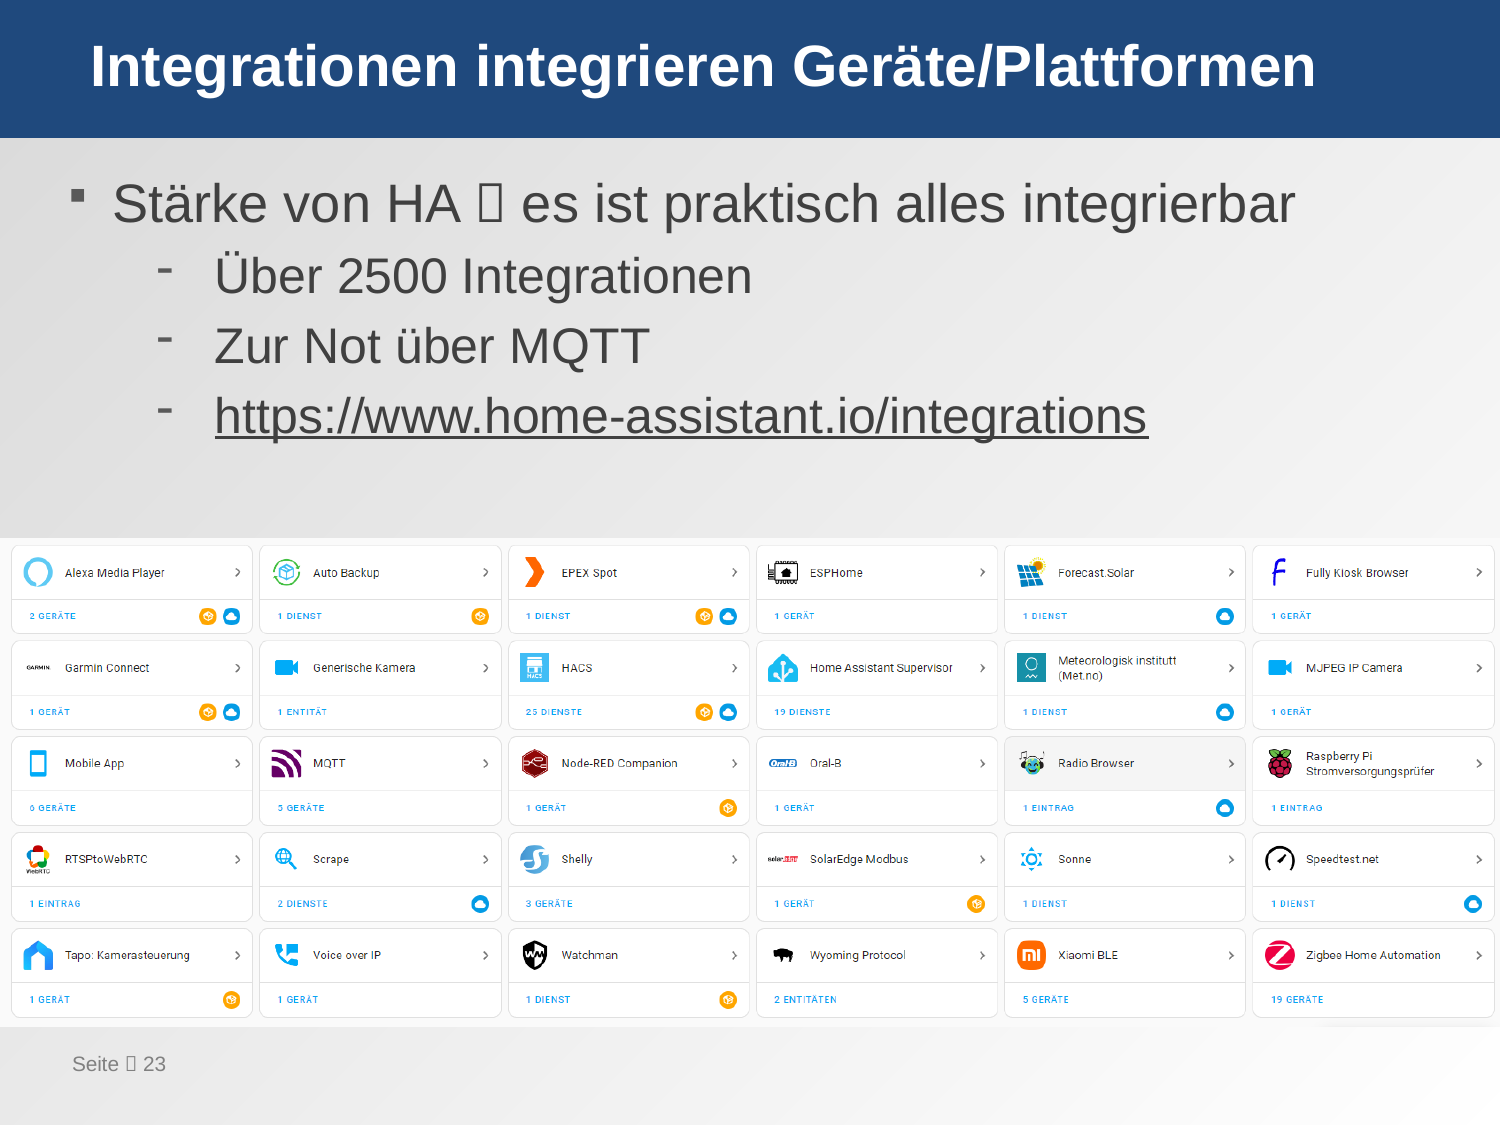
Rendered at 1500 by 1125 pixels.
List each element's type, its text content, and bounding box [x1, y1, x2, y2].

picture [0, 538, 1500, 1027]
title Integrationen integrieren Geräte/Plattformen [75, 20, 1425, 208]
list Stärke von HA  es ist praktisch alles integrierbar Über 2500 Integrationen Zur Not über MQTT https://www.home-assistant.io/integrations [53, 160, 1400, 537]
